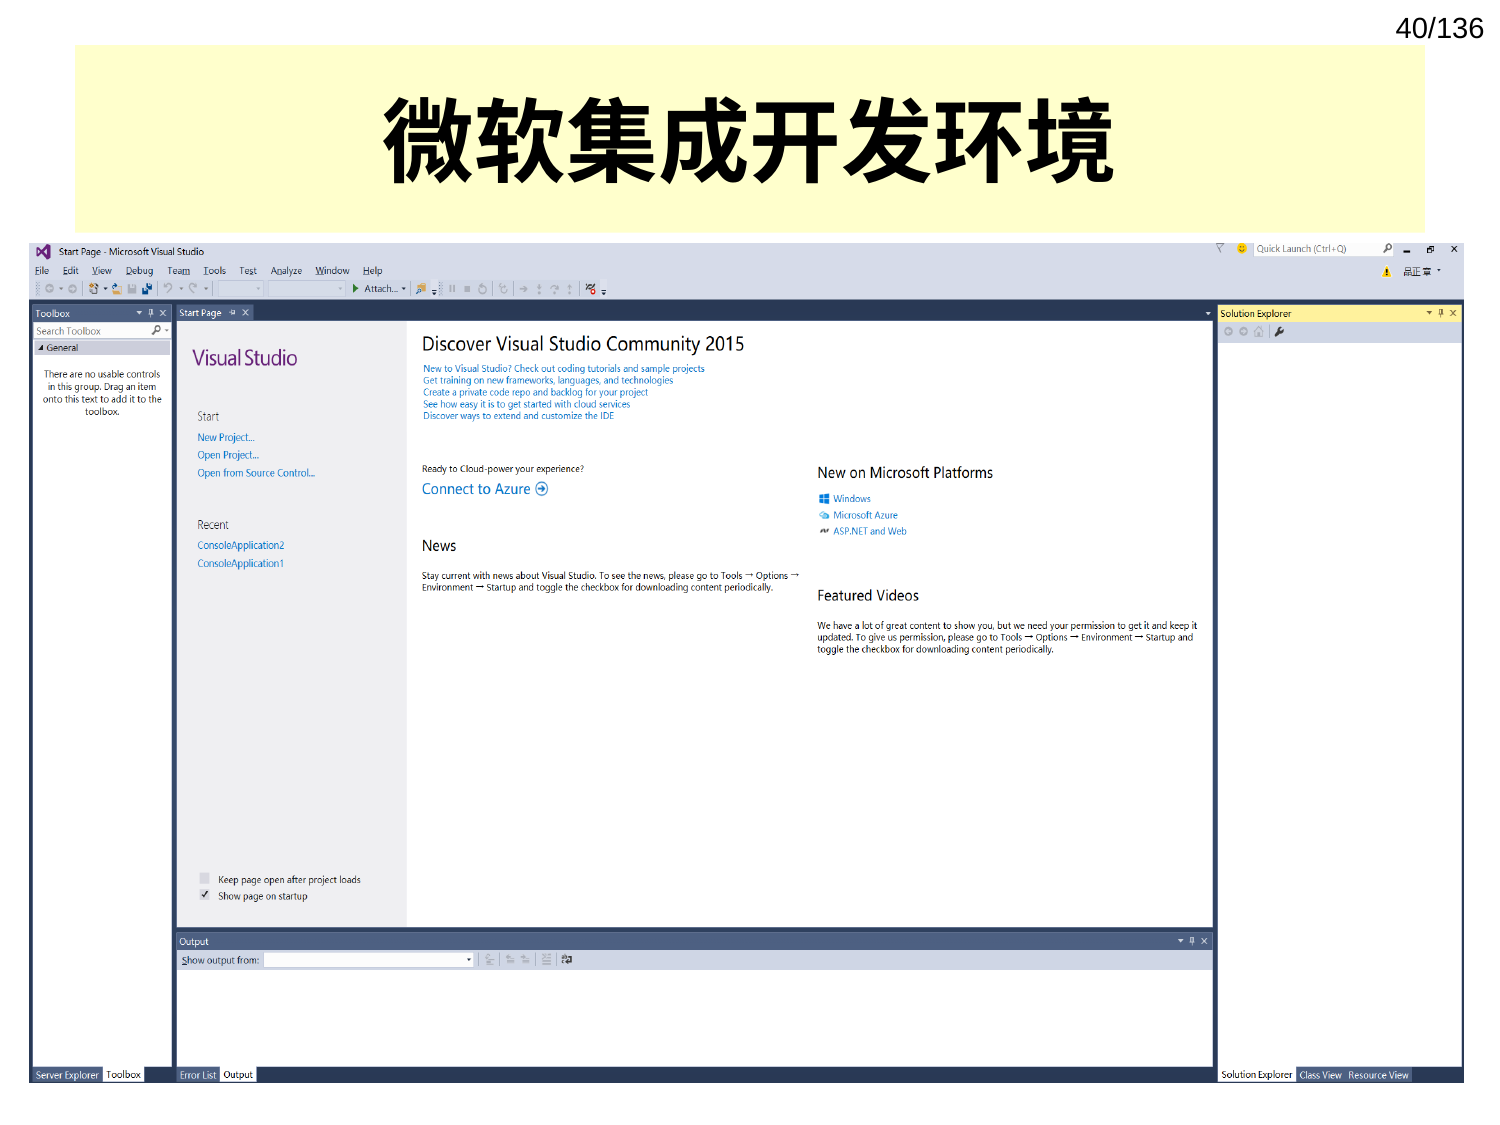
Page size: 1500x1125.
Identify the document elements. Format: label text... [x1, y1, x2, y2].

title 微软集成开发环境 [75, 45, 1425, 233]
slide_number 40/136 [1364, 1, 1500, 80]
picture [29, 243, 1464, 1083]
